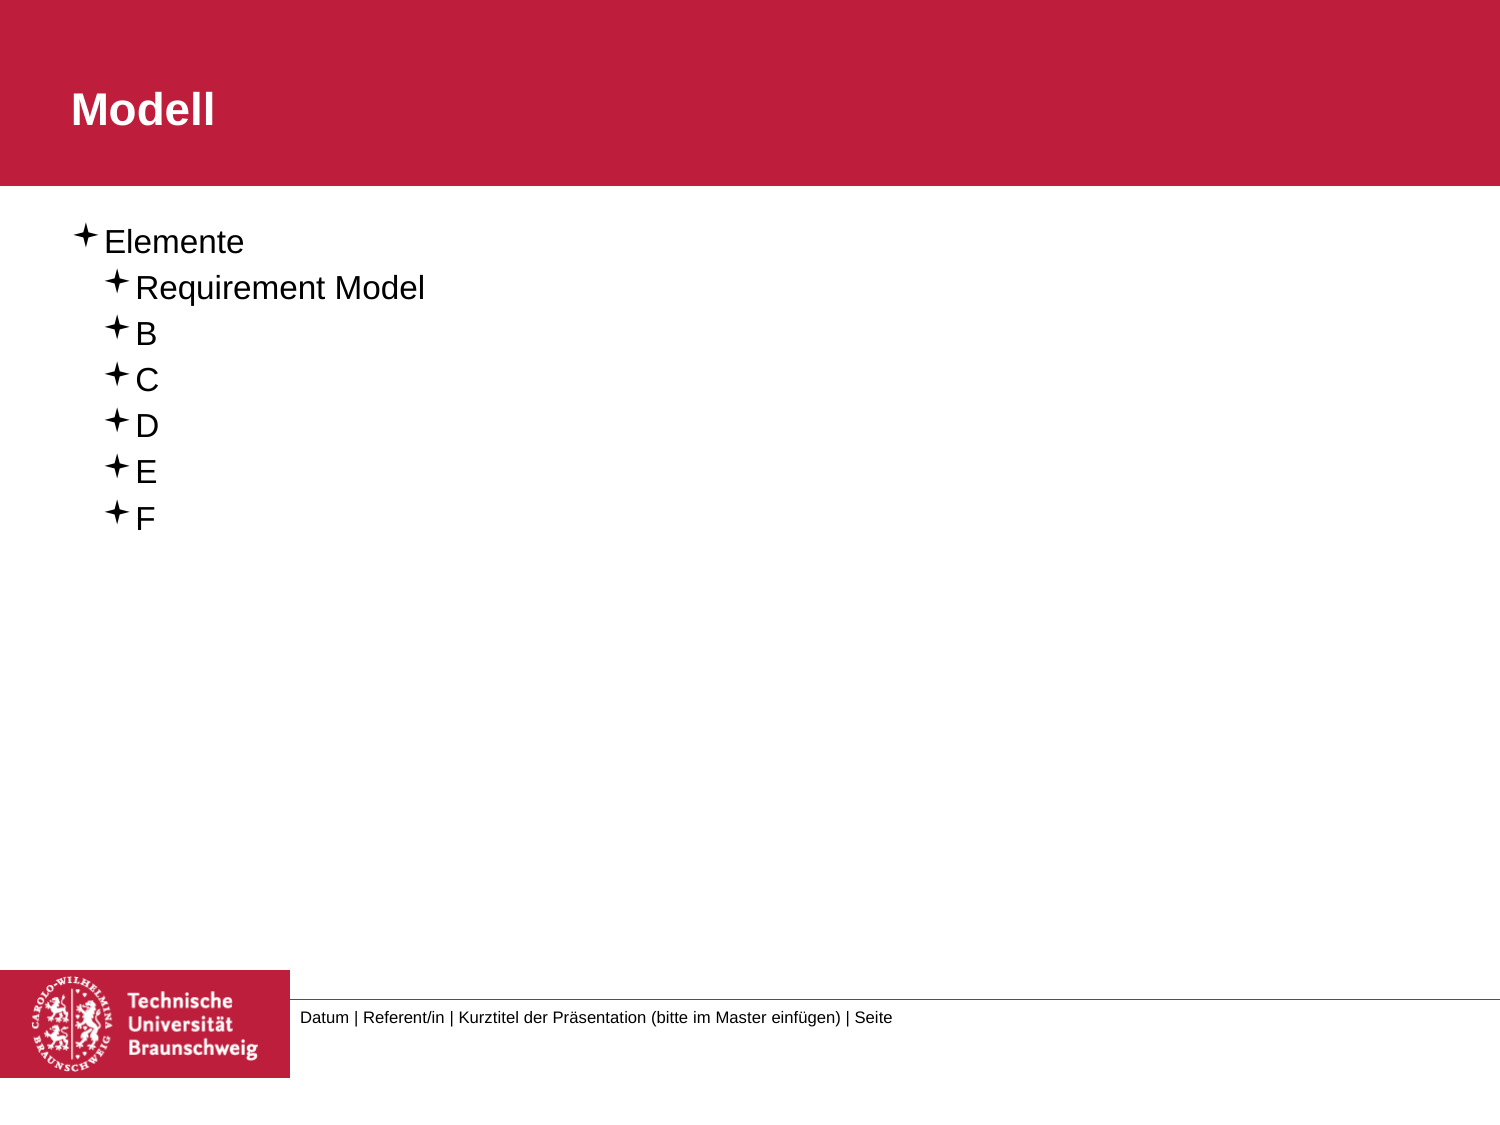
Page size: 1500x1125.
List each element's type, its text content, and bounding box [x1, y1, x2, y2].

title Modell [70, 17, 1446, 135]
list Elemente Requirement Model B C D E F [70, 219, 1445, 979]
picture [0, 970, 290, 1078]
